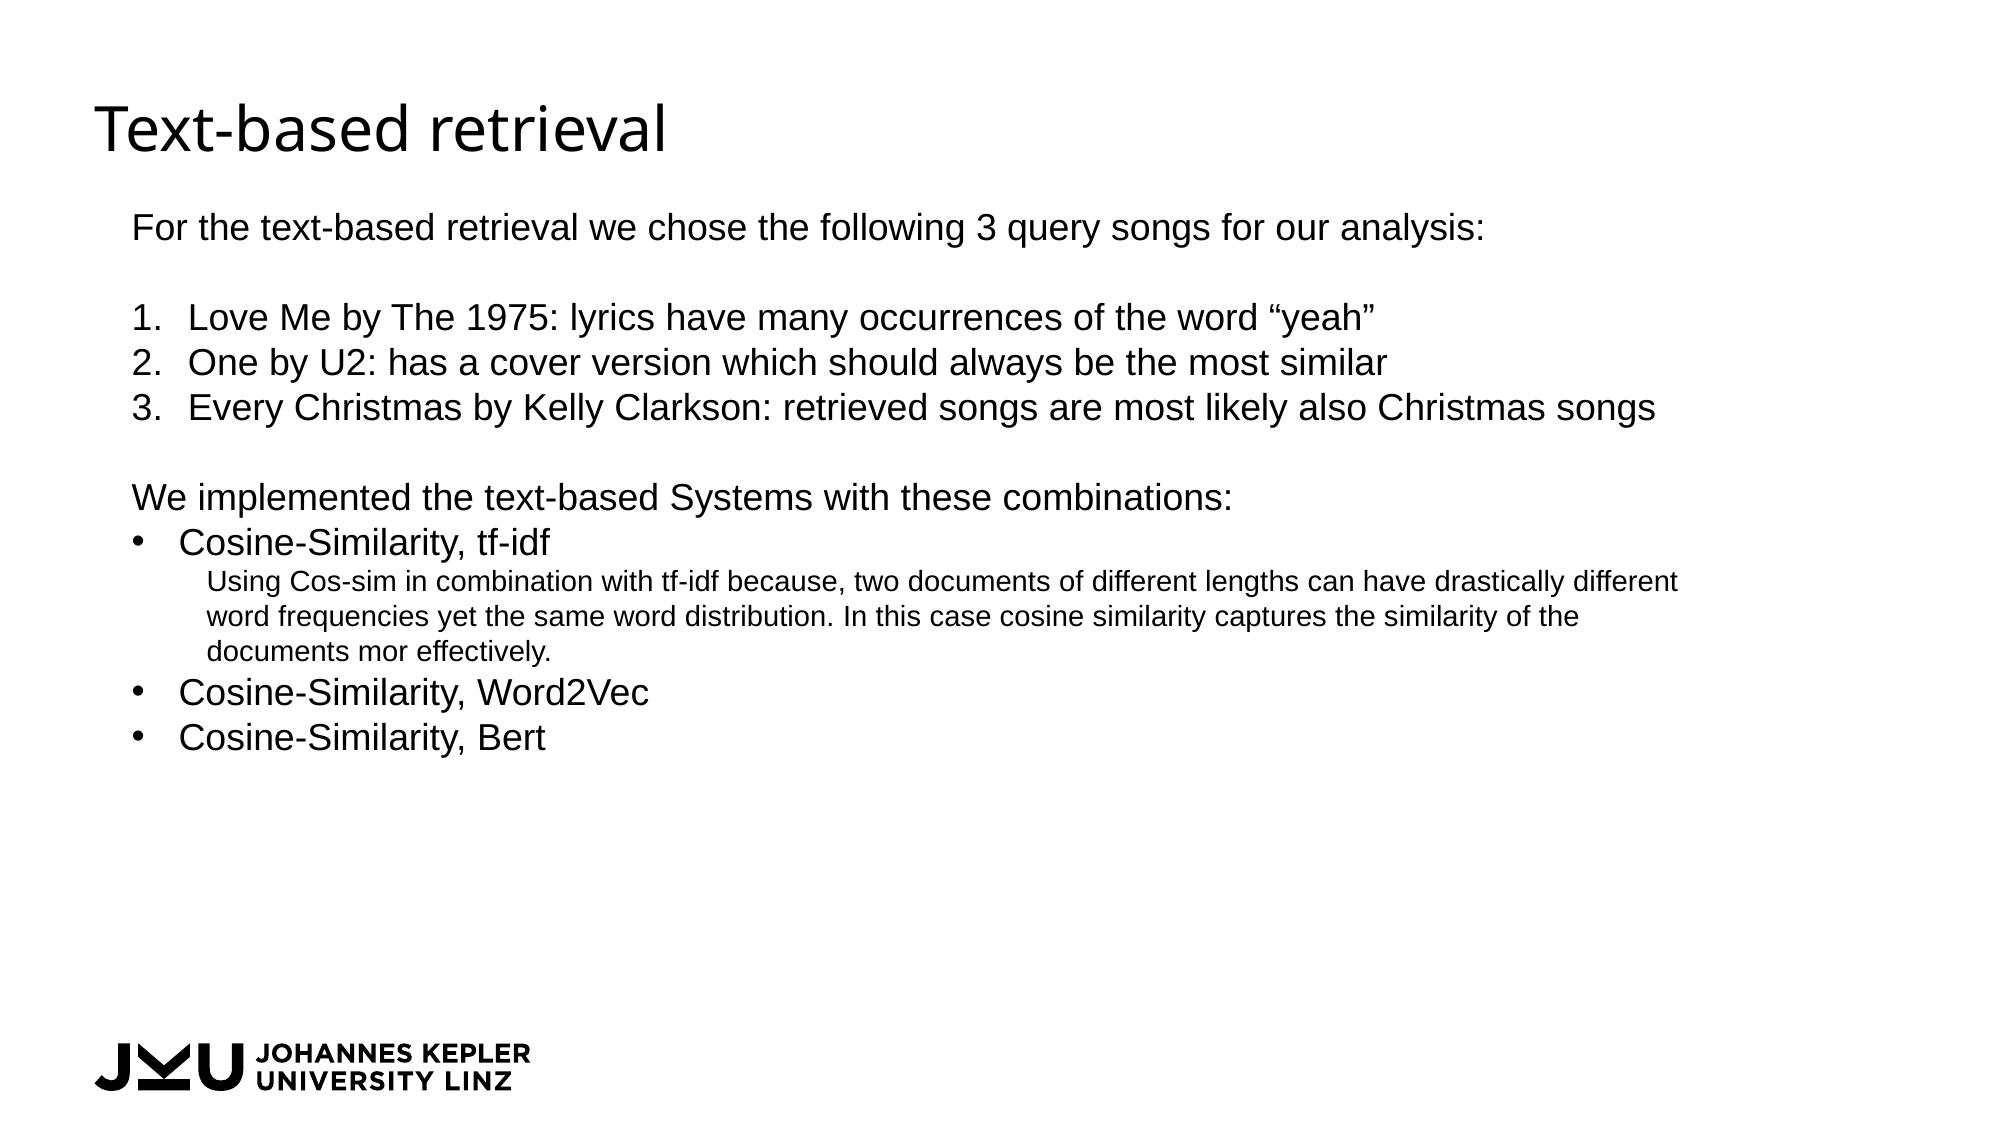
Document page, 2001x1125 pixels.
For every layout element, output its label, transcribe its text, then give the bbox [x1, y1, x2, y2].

text_box For the text-based retrieval we chose the following 3 query songs for our analysis: Love Me by The 1975: lyrics have many occurrences of the word “yeah” One by U2: has a cover version which should always be the most similar Every Christmas by Kelly Clarkson: retrieved songs are most likely also Christmas songs We implemented the text-based Systems with these combinations: Cosine-Similarity, tf-idf Using Cos-sim in combination with tf-idf because, two documents of different lengths can have drastically different word frequencies yet the same word distribution. In this case cosine similarity captures the similarity of the documents mor effectively. Cosine-Similarity, Word2Vec Cosine-Similarity, Bert [116, 195, 1736, 990]
title Text-based retrieval [79, 94, 1905, 257]
